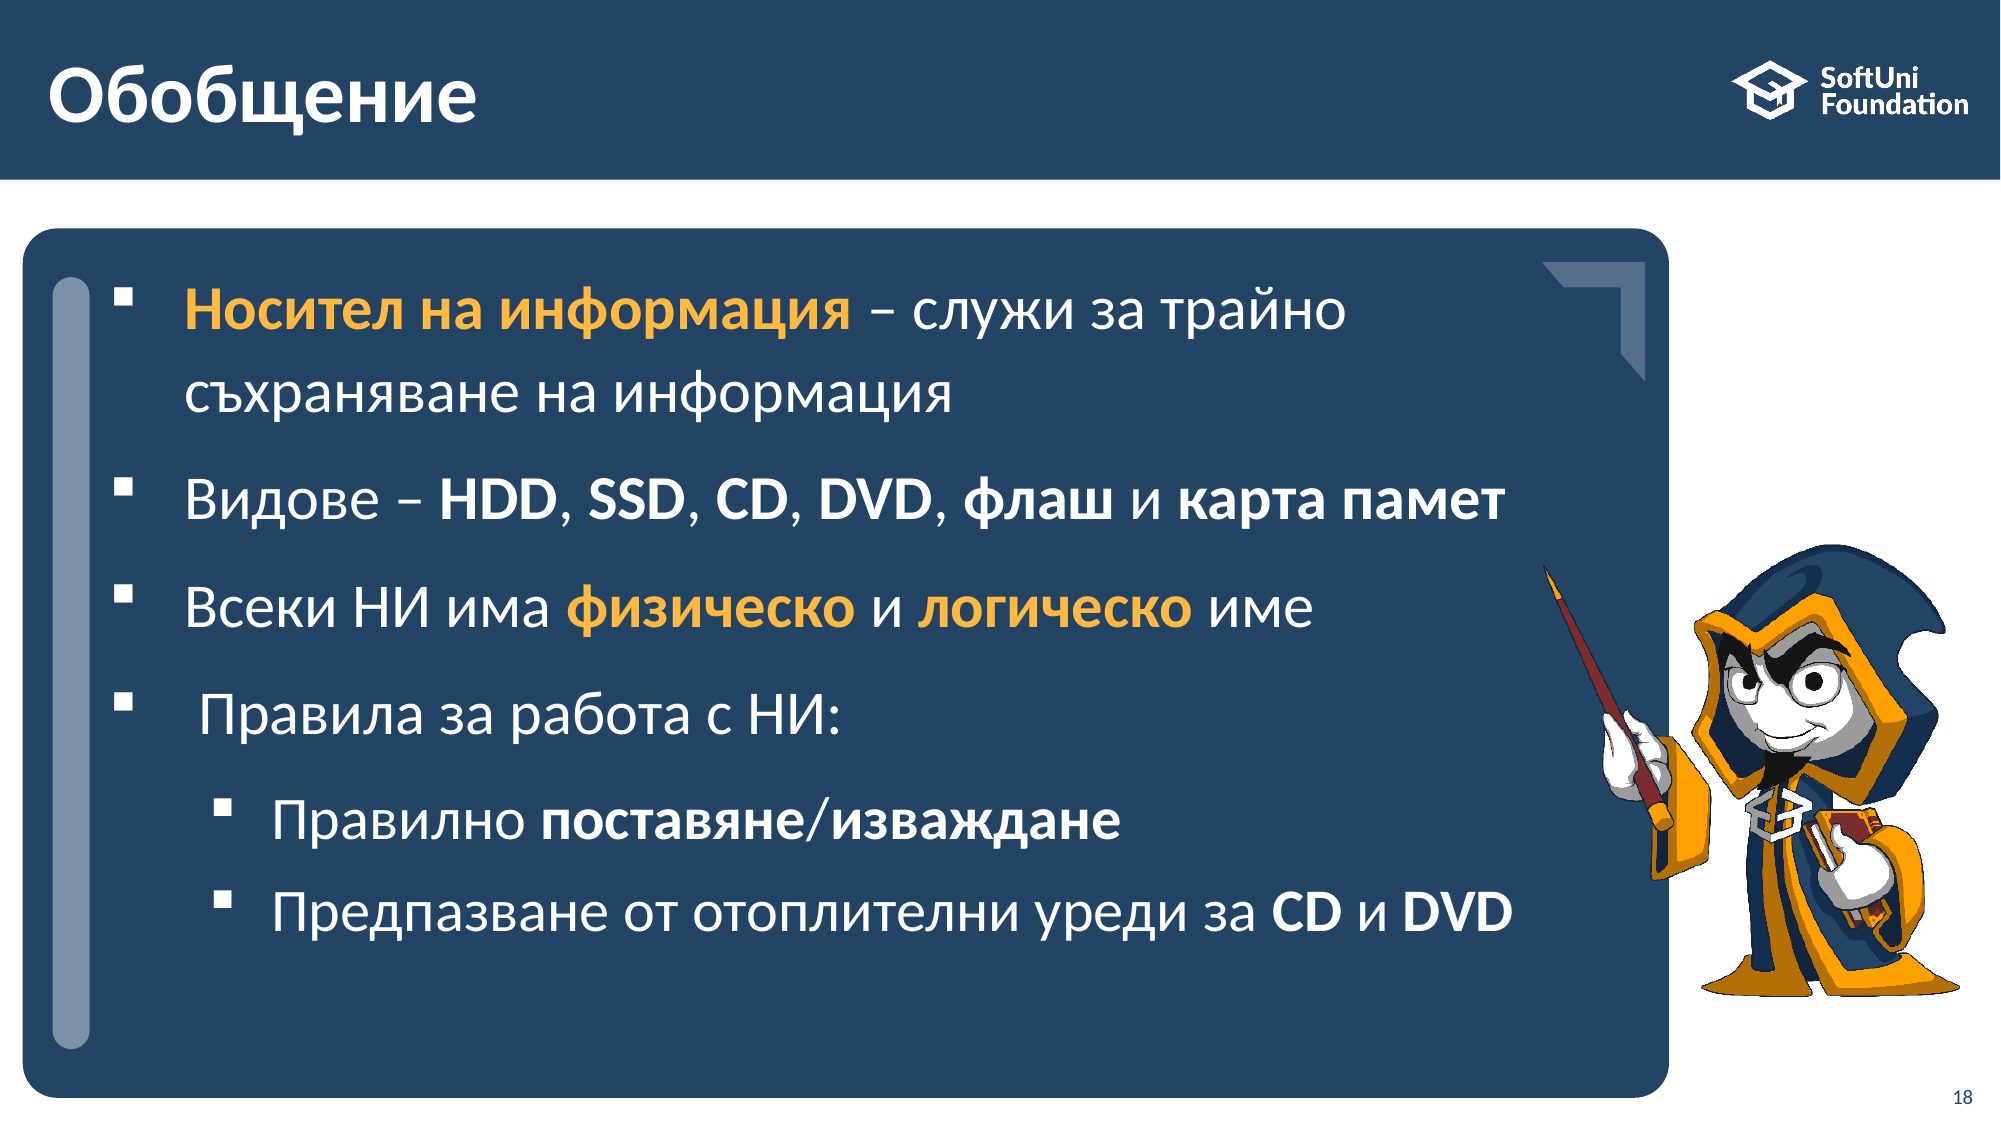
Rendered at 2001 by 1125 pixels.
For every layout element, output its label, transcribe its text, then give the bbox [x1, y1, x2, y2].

picture [1526, 503, 2000, 1017]
slide_number 18 [1927, 1067, 1989, 1117]
title Обобщение [31, 16, 1716, 162]
picture [1731, 60, 1968, 120]
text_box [22, 228, 1670, 1099]
